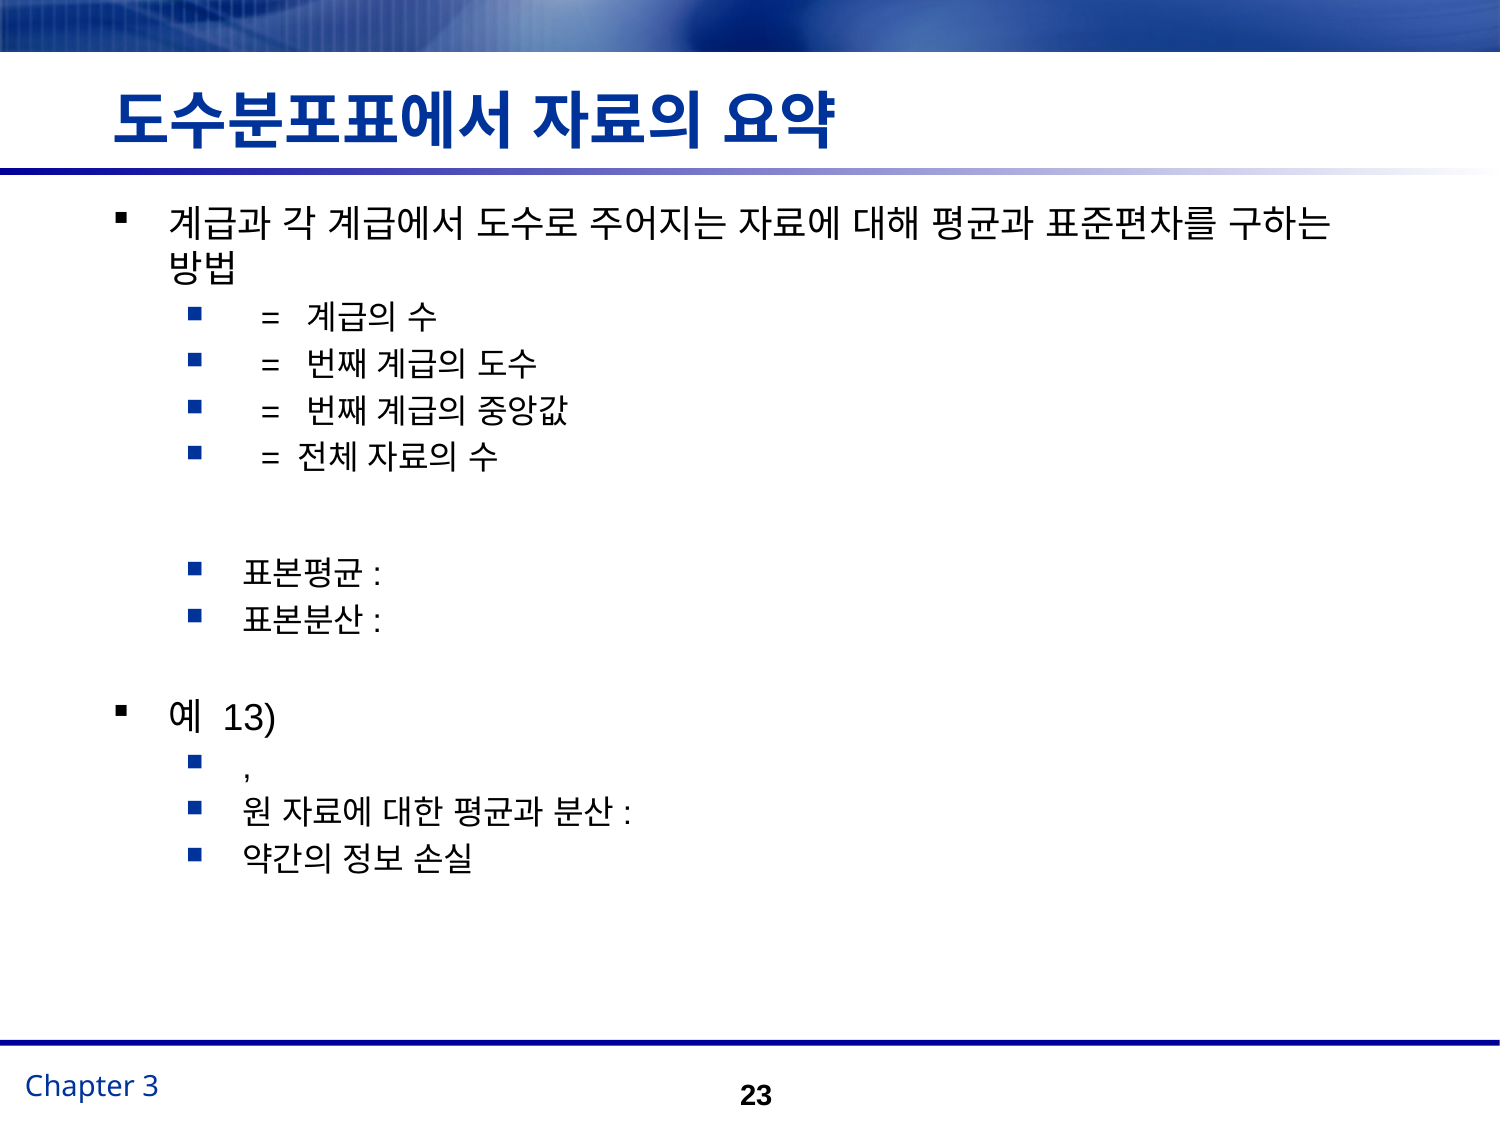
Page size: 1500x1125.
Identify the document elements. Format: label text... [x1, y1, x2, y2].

title 도수분포표에서 자료의 요약 [112, 75, 1500, 188]
slide_number 23 [699, 1062, 788, 1125]
picture [0, 0, 1500, 52]
